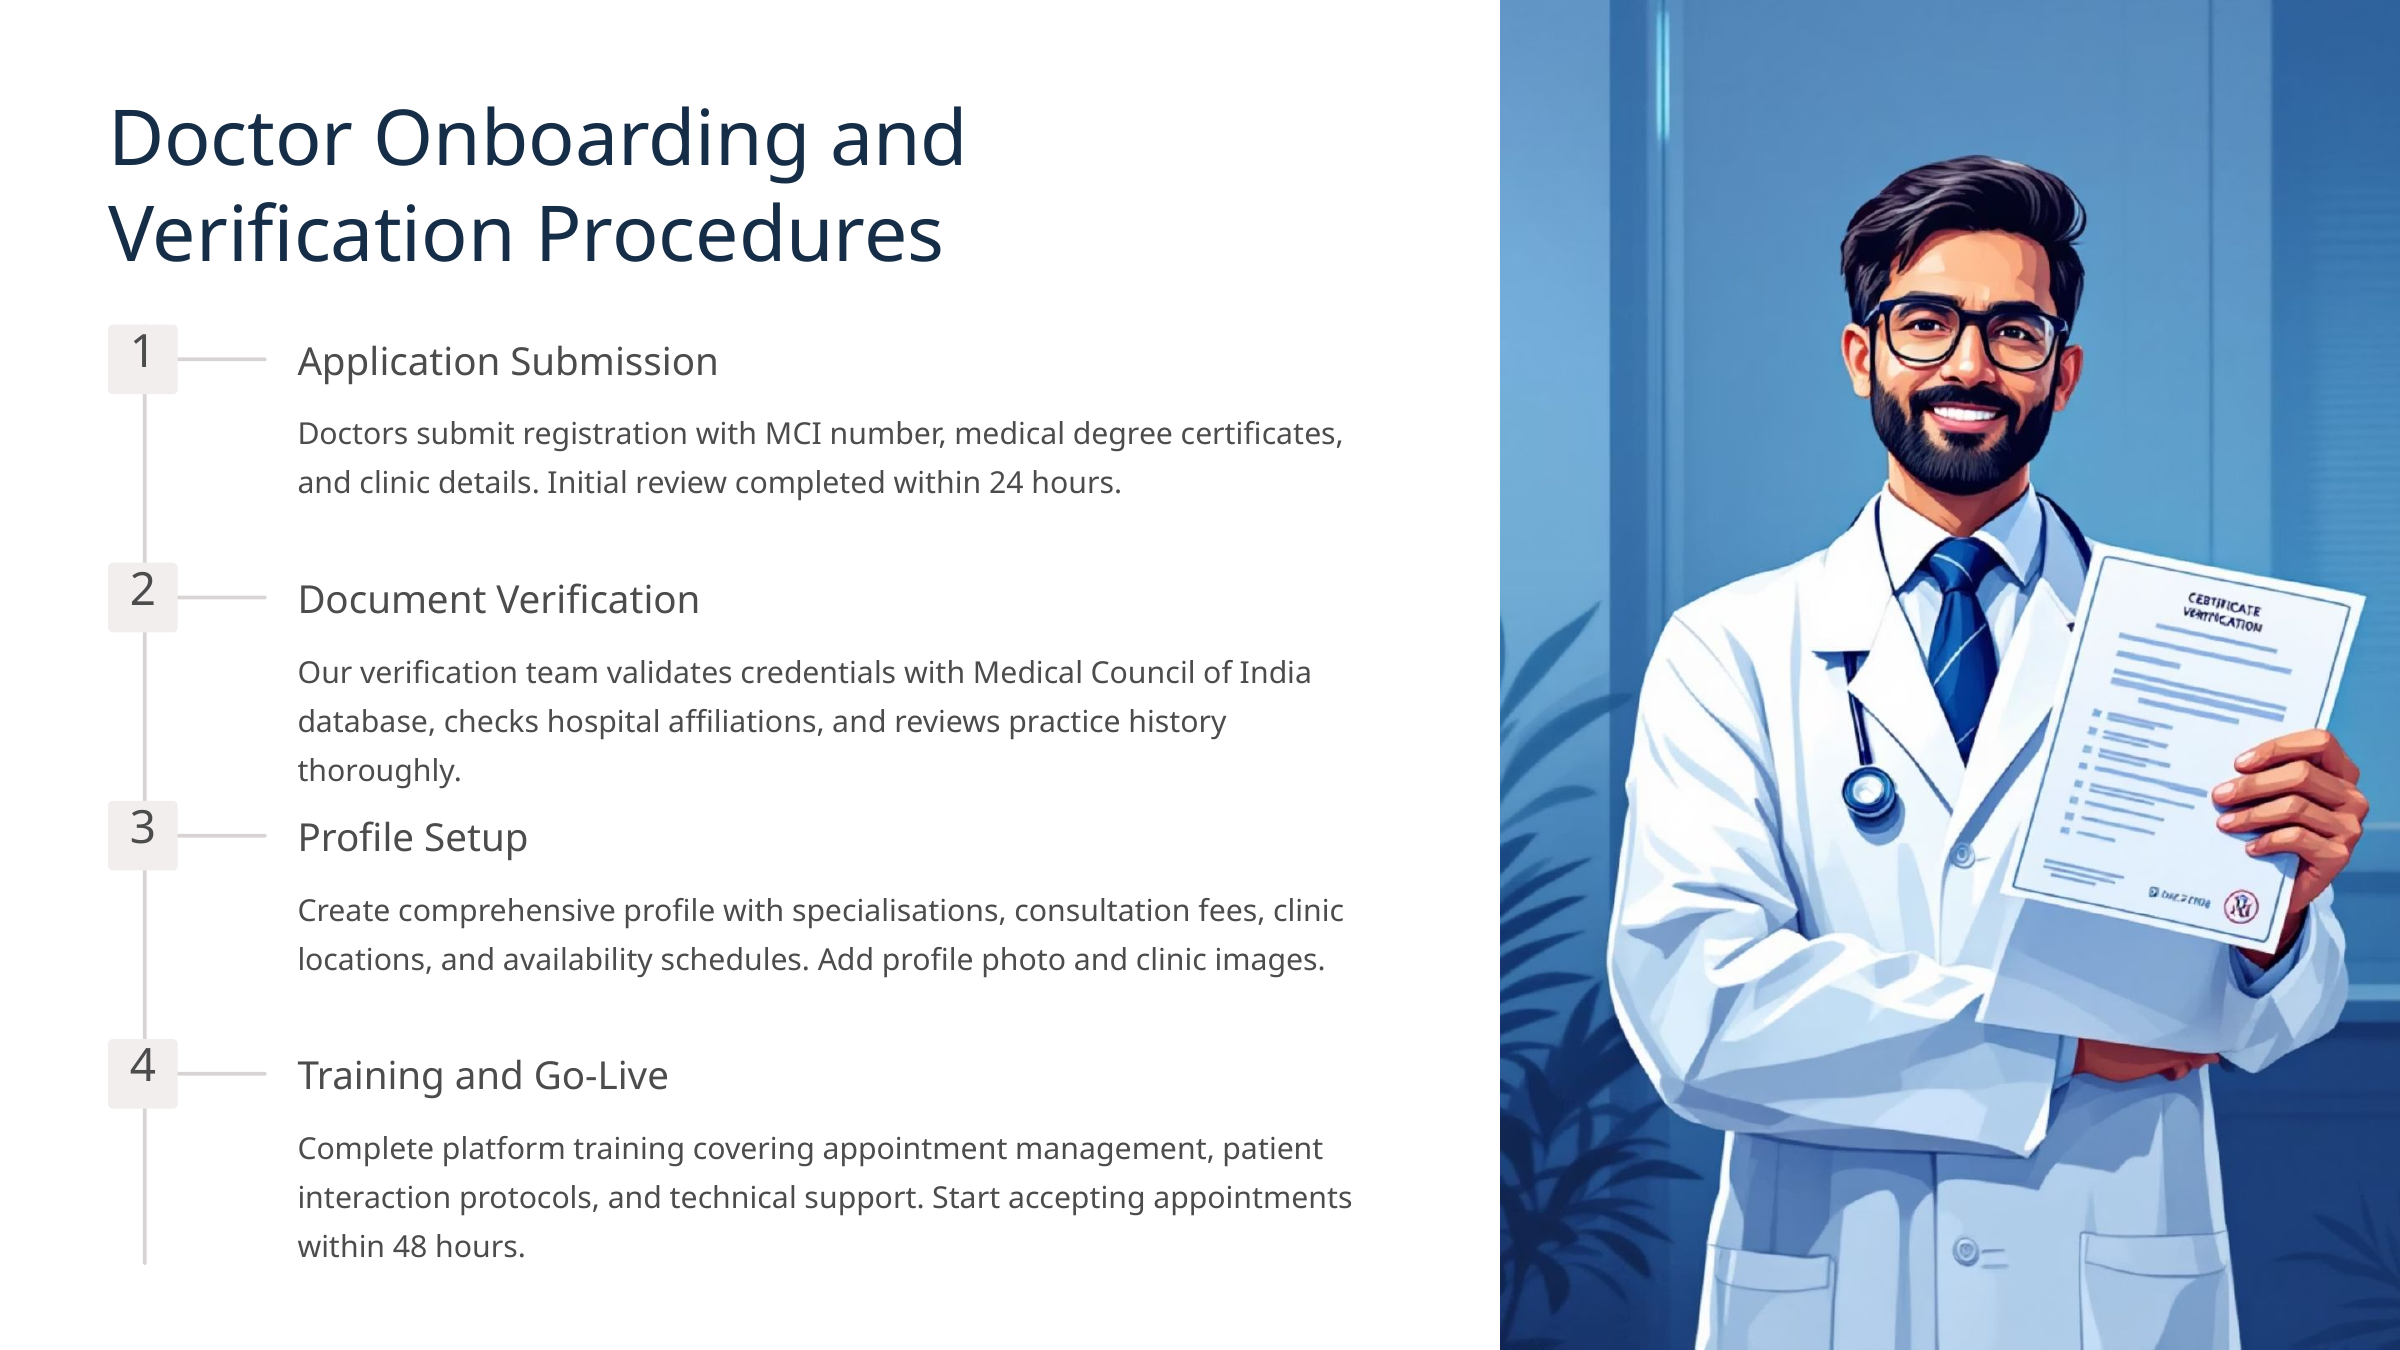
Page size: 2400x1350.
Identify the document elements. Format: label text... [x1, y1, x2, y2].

text_box Profile Setup [297, 811, 684, 860]
text_box Document Verification [297, 573, 684, 622]
text_box Doctors submit registration with MCI number, medical degree certificates, and clinic details. Initial review completed within 24 hours. [297, 402, 1392, 501]
text_box [178, 357, 267, 362]
text_box [142, 633, 147, 800]
text_box [142, 395, 147, 562]
text_box [108, 1039, 178, 1109]
text_box 2 [119, 568, 167, 627]
text_box [108, 324, 178, 395]
text_box Doctor Onboarding and Verification Procedures [108, 84, 1392, 279]
text_box [178, 1071, 267, 1076]
text_box [142, 1109, 147, 1265]
text_box Create comprehensive profile with specialisations, consultation fees, clinic locations, and availability schedules. Add profile photo and clinic images. [297, 878, 1392, 978]
text_box 3 [119, 806, 167, 865]
picture [1499, 0, 2400, 1350]
text_box [142, 871, 147, 1039]
text_box [178, 833, 267, 838]
text_box Training and Go-Live [297, 1049, 684, 1098]
text_box Our verification team validates credentials with Medical Council of India database, checks hospital affiliations, and reviews practice history thoroughly. [297, 640, 1392, 740]
text_box 1 [119, 330, 167, 389]
text_box [178, 595, 267, 600]
text_box Application Submission [297, 335, 684, 384]
text_box [108, 800, 178, 871]
text_box Complete platform training covering appointment management, patient interaction protocols, and technical support. Start accepting appointments within 48 hours. [297, 1116, 1392, 1265]
text_box [108, 562, 178, 633]
text_box 4 [119, 1044, 167, 1103]
